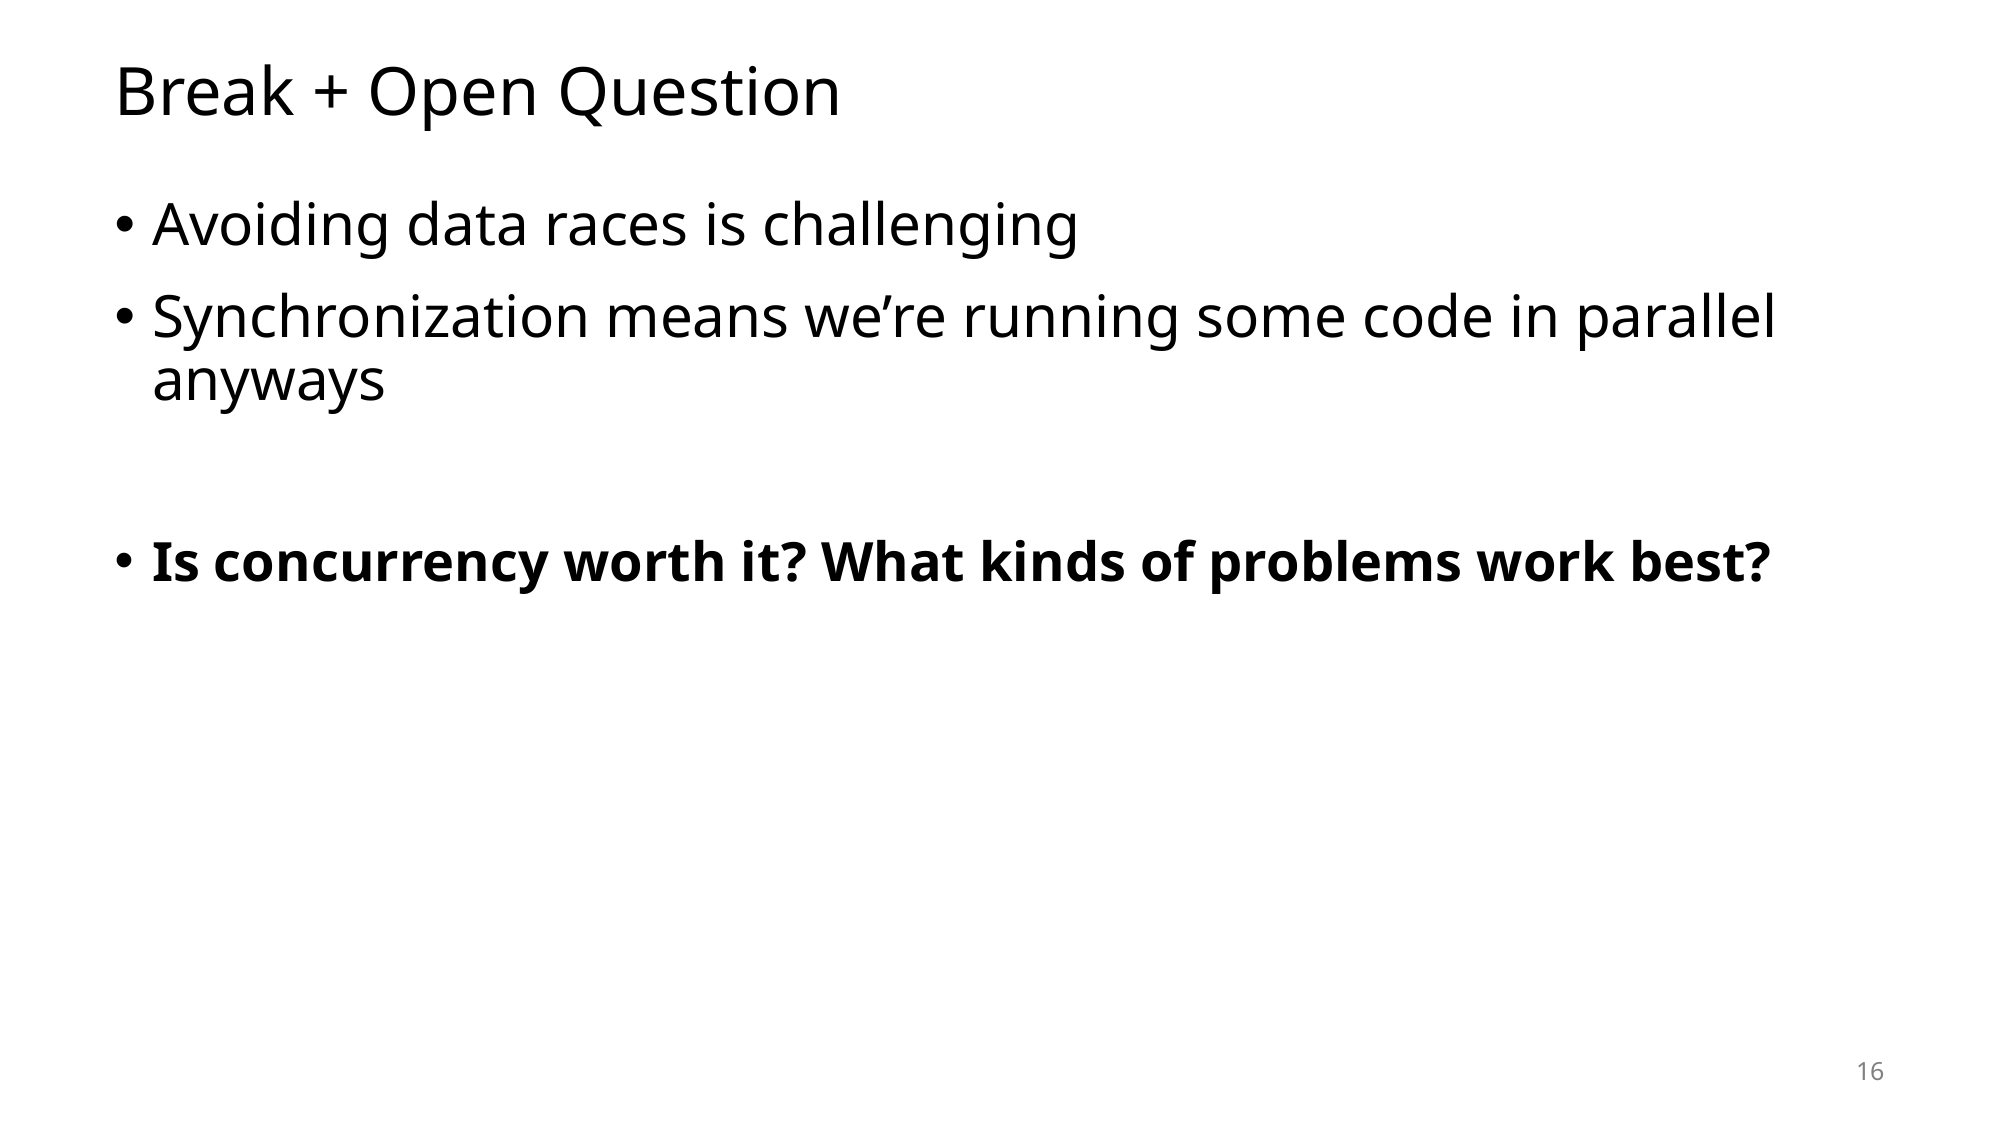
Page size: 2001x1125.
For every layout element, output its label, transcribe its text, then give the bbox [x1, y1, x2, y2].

title Break + Open Question [99, 37, 1900, 150]
list Avoiding data races is challenging Synchronization means we’re running some code in parallel anyways Is concurrency worth it? What kinds of problems work best? [99, 187, 1900, 1013]
slide_number 16 [1749, 1042, 1900, 1103]
